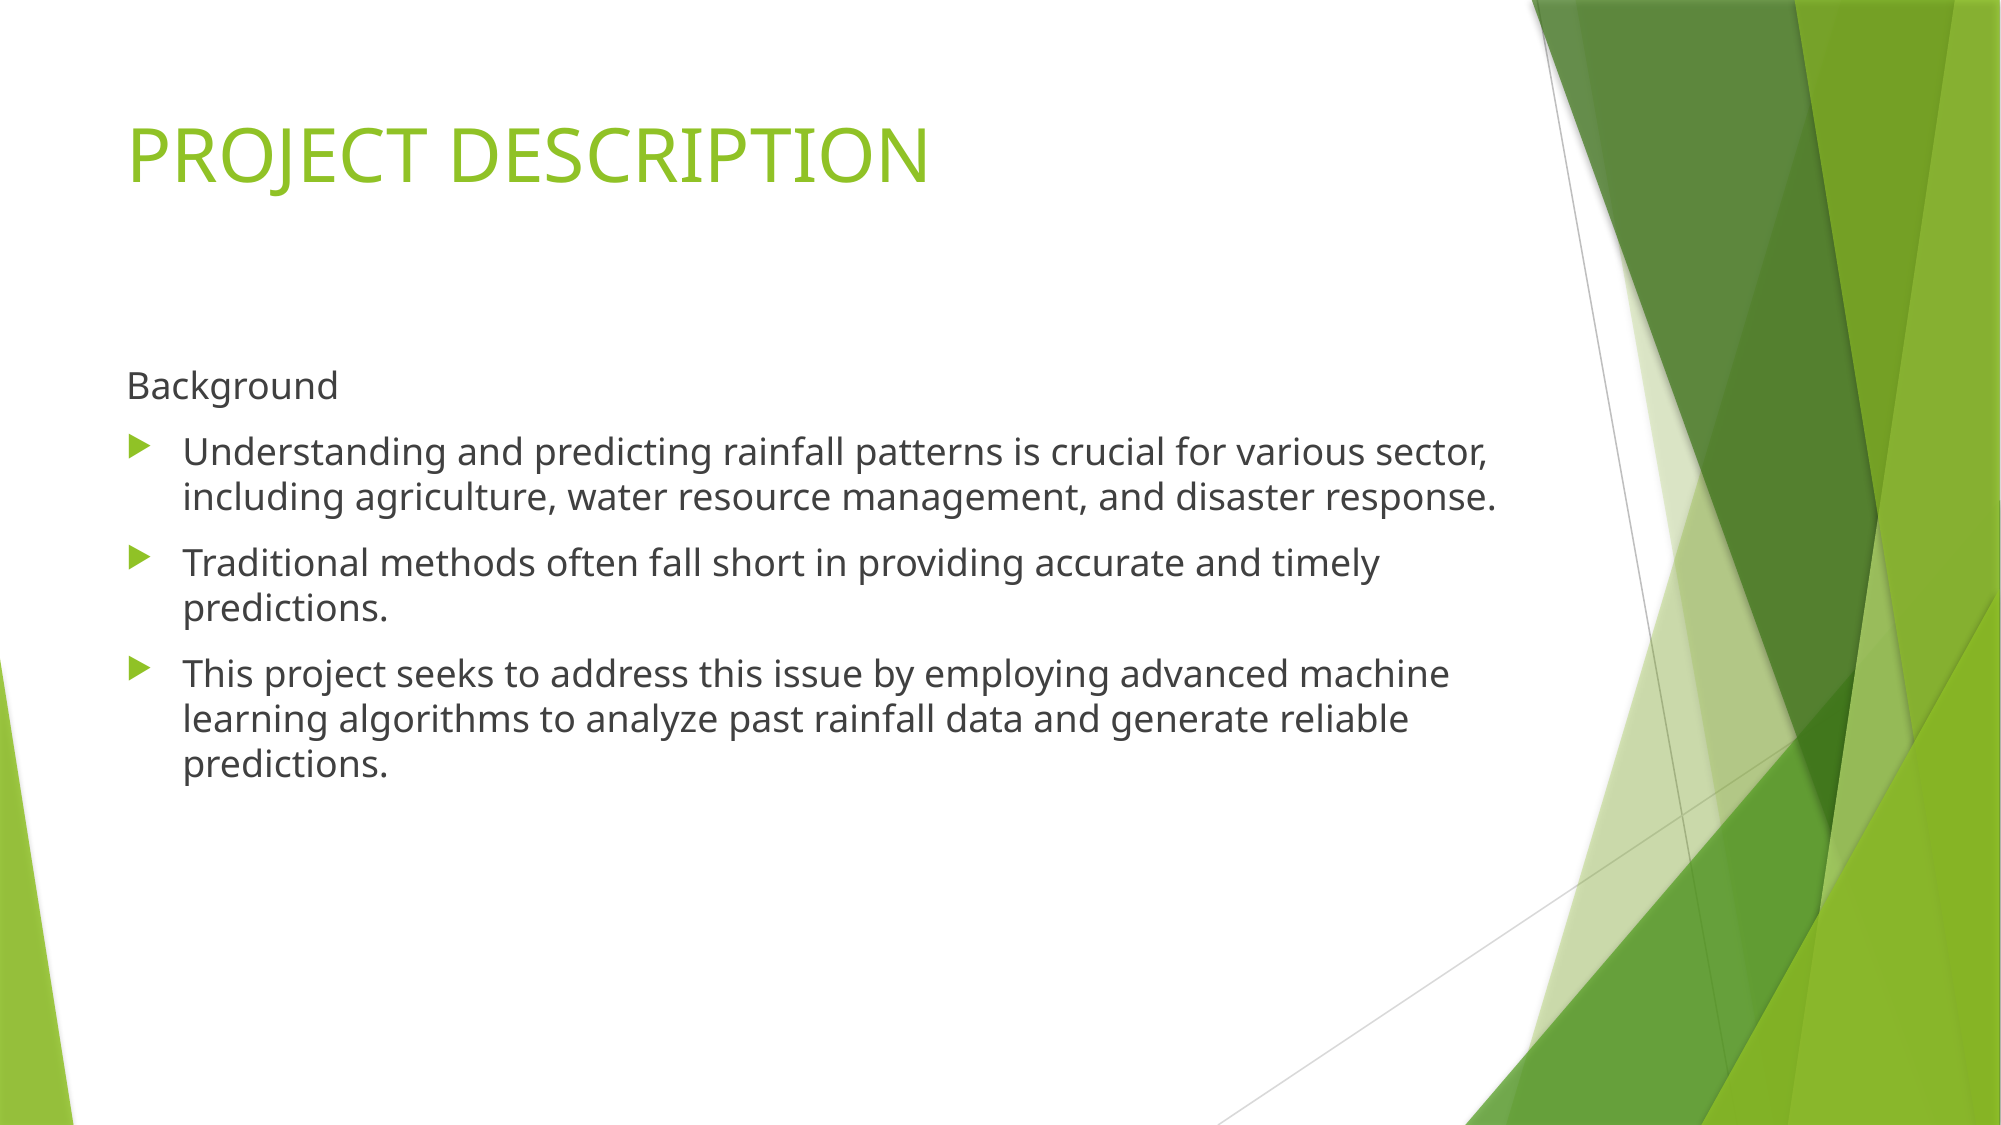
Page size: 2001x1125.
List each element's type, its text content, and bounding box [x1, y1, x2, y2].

title PROJECT DESCRIPTION [111, 99, 1522, 317]
list Background Understanding and predicting rainfall patterns is crucial for various sector, including agriculture, water resource management, and disaster response. Traditional methods often fall short in providing accurate and timely predictions. This project seeks to address this issue by employing advanced machine learning algorithms to analyze past rainfall data and generate reliable predictions. [111, 354, 1522, 992]
